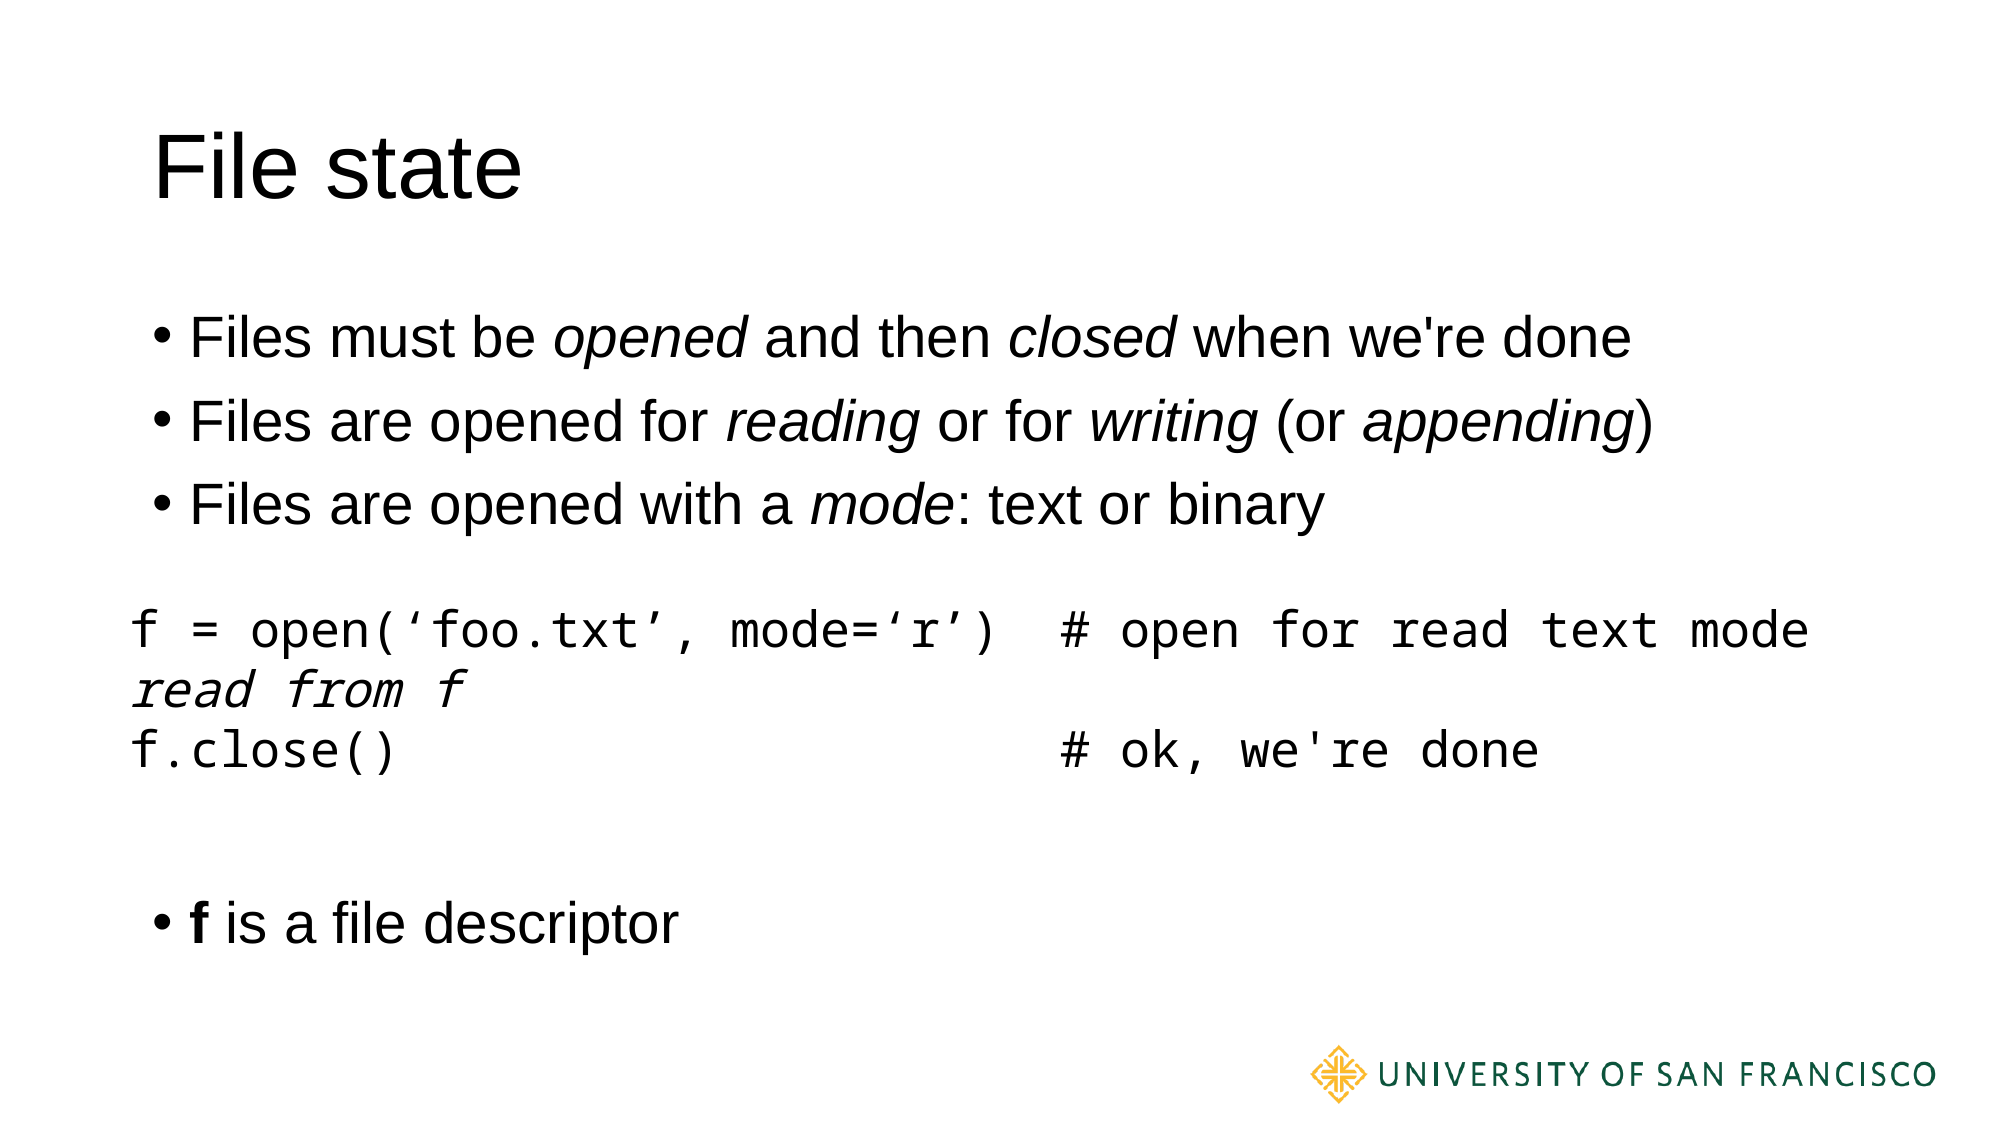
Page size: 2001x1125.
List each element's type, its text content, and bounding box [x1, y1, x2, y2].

title File state [137, 59, 1863, 278]
list Files must be opened and then closed when we're done Files are opened for reading or for writing (or appending) Files are opened with a mode: text or binary f is a file descriptor [137, 299, 1863, 1014]
text_box f = open(‘foo.txt’, mode=‘r’) # open for read text mode read from f f.close() # ok, we're done [115, 589, 1825, 785]
